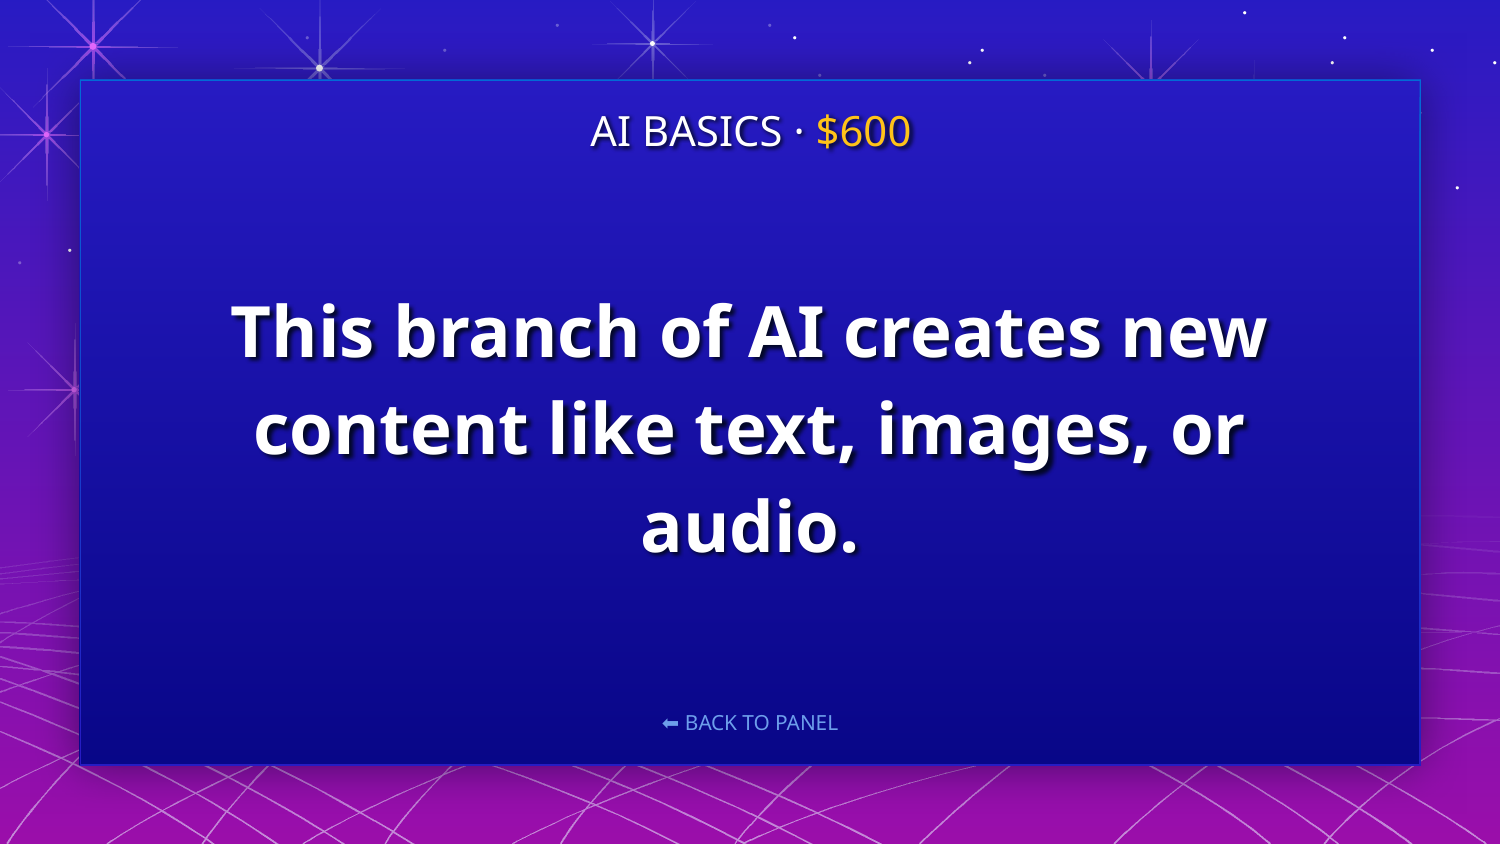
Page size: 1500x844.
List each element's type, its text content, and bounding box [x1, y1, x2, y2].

title This branch of AI creates new content like text, images, or audio. [169, 158, 1331, 682]
subtitle AI BASICS · $600 [170, 105, 1332, 178]
